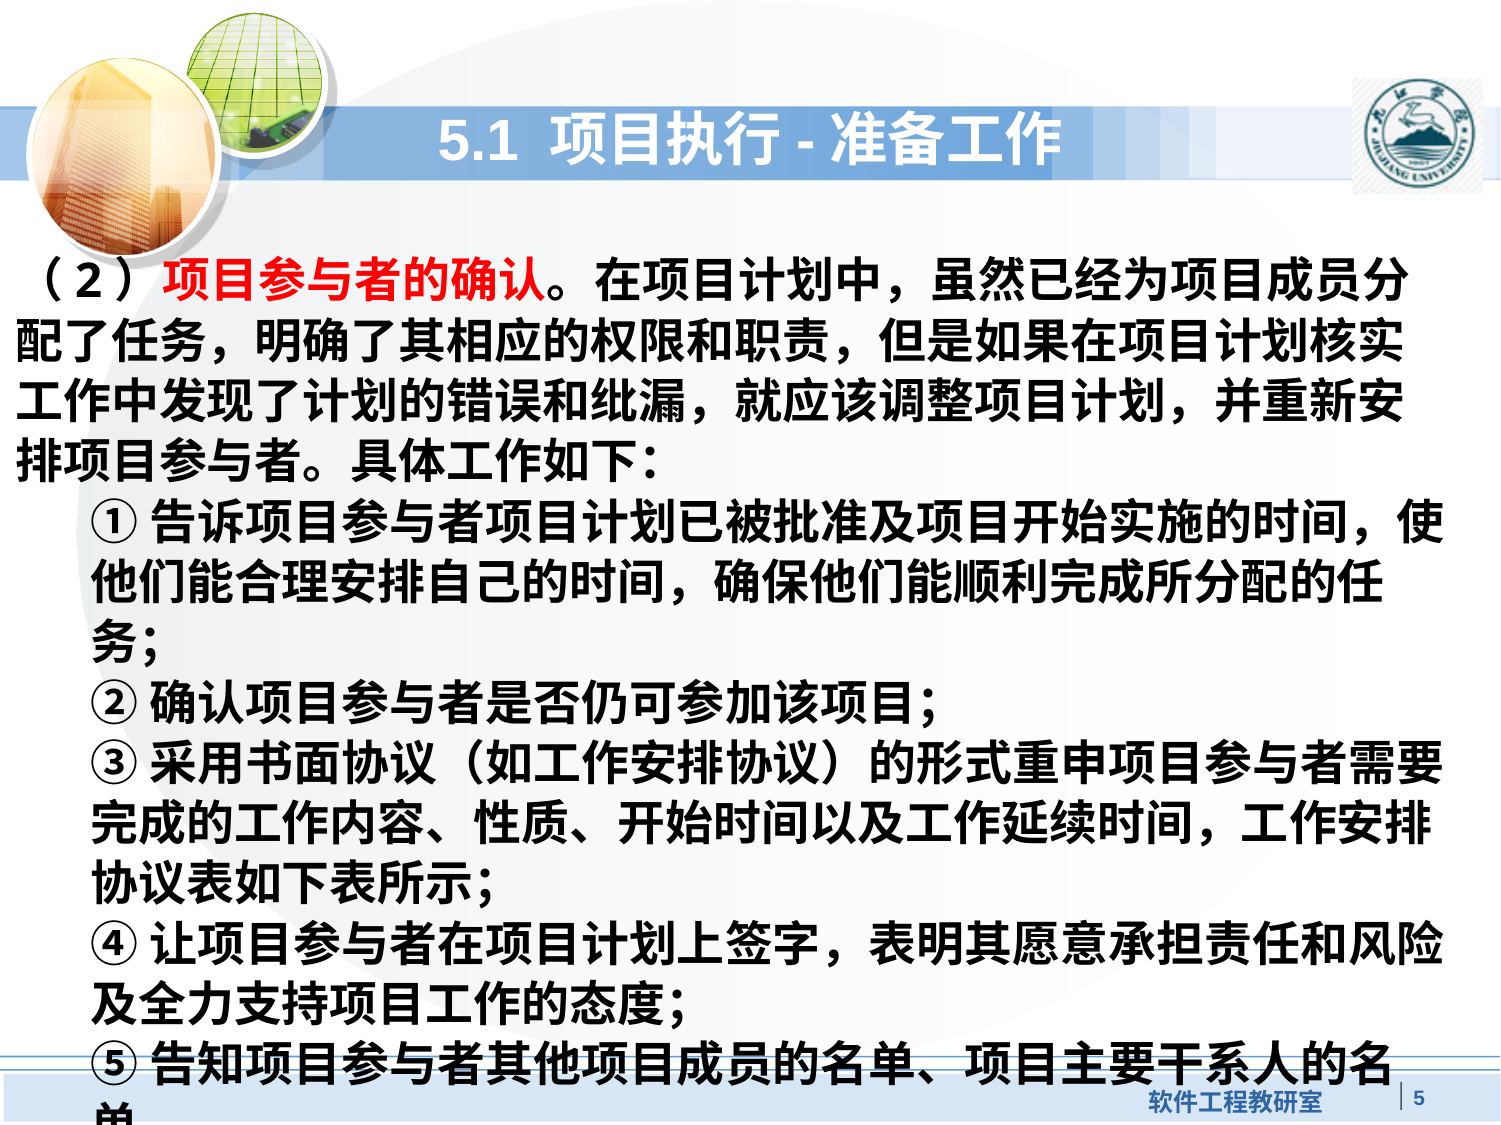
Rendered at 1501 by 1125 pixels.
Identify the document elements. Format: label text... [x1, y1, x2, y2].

picture [32, 205, 214, 239]
picture [32, 14, 321, 78]
title 5.1 项目执行-准备工作 [0, 78, 1501, 205]
list （2）项目参与者的确认。在项目计划中，虽然已经为项目成员分配了任务，明确了其相应的权限和职责，但是如果在项目计划核实工作中发现了计划的错误和纰漏，就应该调整项目计划，并重新安排项目参与者。具体工作如下： ①告诉项目参与者项目计划已被批准及项目开始实施的时间，使他们能合理安排自己的时间，确保他们能顺利完成所分配的任务； ②确认项目参与者是否仍可参加该项目； ③采用书面协议（如工作安排协议）的形式重申项目参与者需要完成的工作内容、性质、开始时间以及工作延续时间，工作安排协议表如下表所示； ④让项目参与者在项目计划上签字，表明其愿意承担责任和风险及全力支持项目工作的态度； ⑤告知项目参与者其他项目成员的名单、项目主要干系人的名单。 [0, 239, 1463, 1048]
